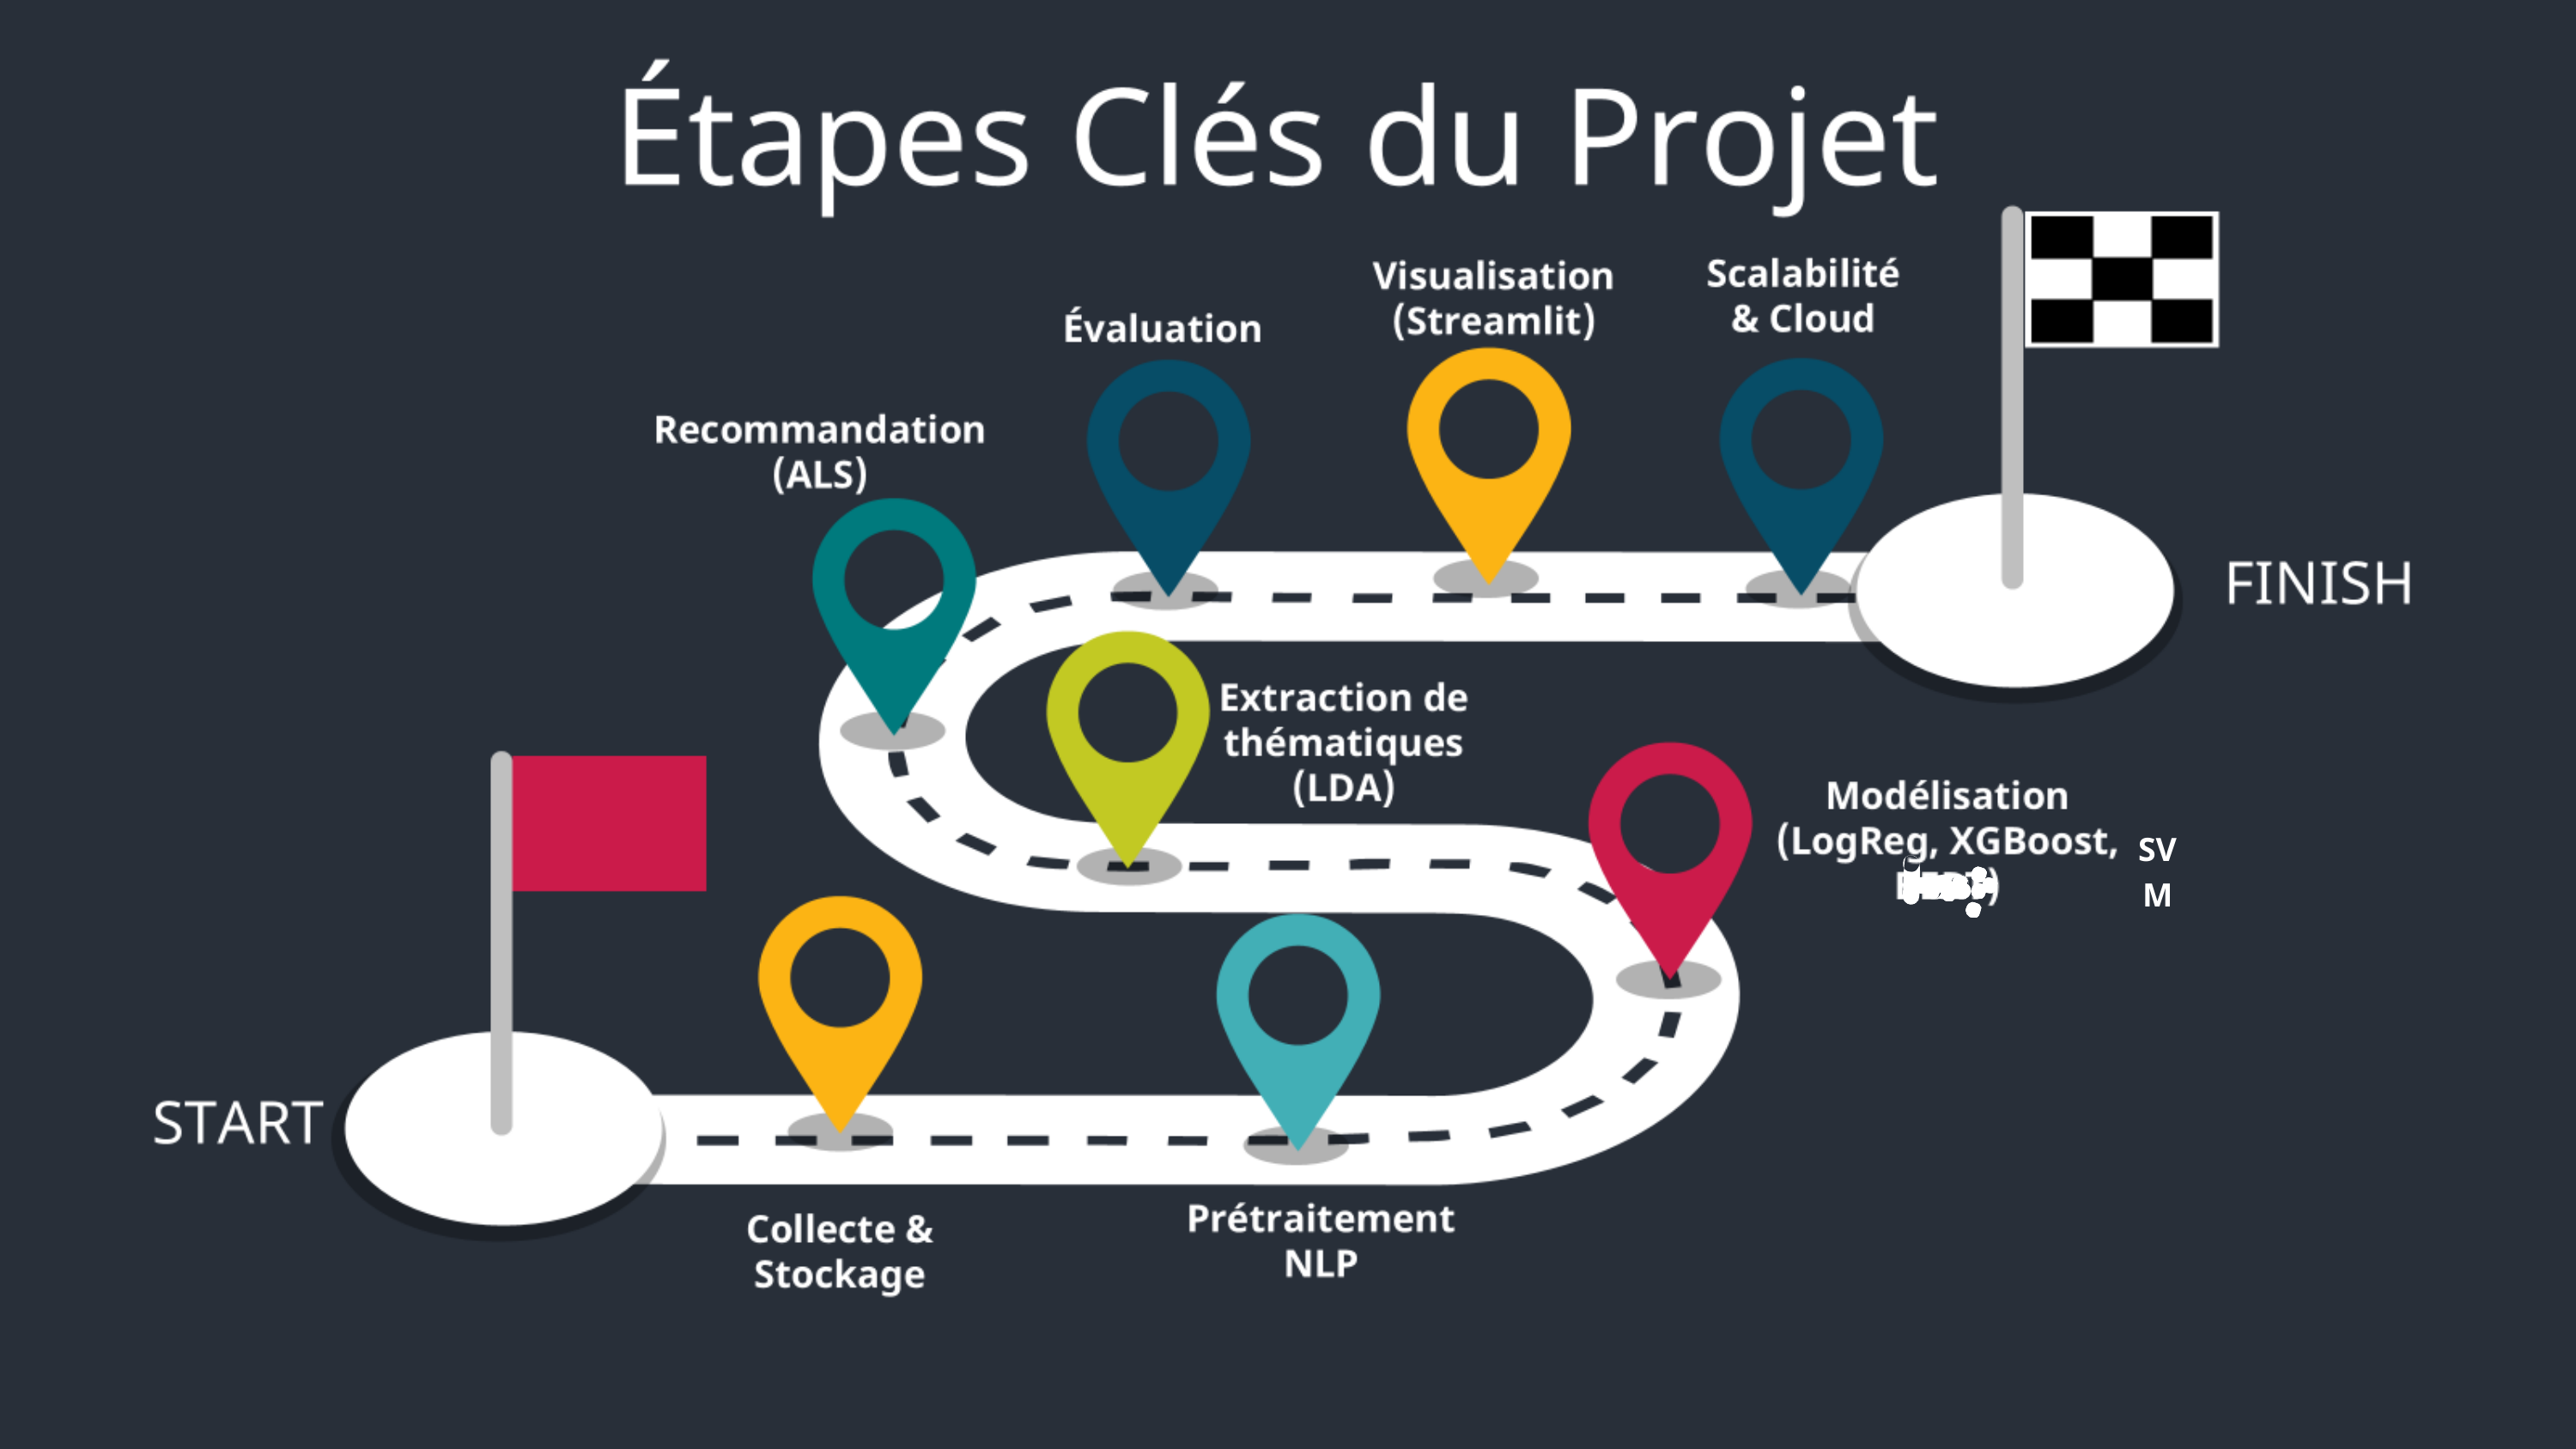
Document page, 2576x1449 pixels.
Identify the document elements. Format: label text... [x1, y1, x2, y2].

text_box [1929, 868, 1943, 874]
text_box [1946, 869, 1959, 875]
text_box SVM [2123, 822, 2192, 913]
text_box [1949, 876, 1978, 906]
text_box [1959, 896, 1988, 924]
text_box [1919, 877, 1947, 904]
text_box [0, 0, 2576, 1449]
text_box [1965, 861, 1993, 874]
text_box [1897, 849, 1925, 911]
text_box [1976, 871, 2004, 899]
